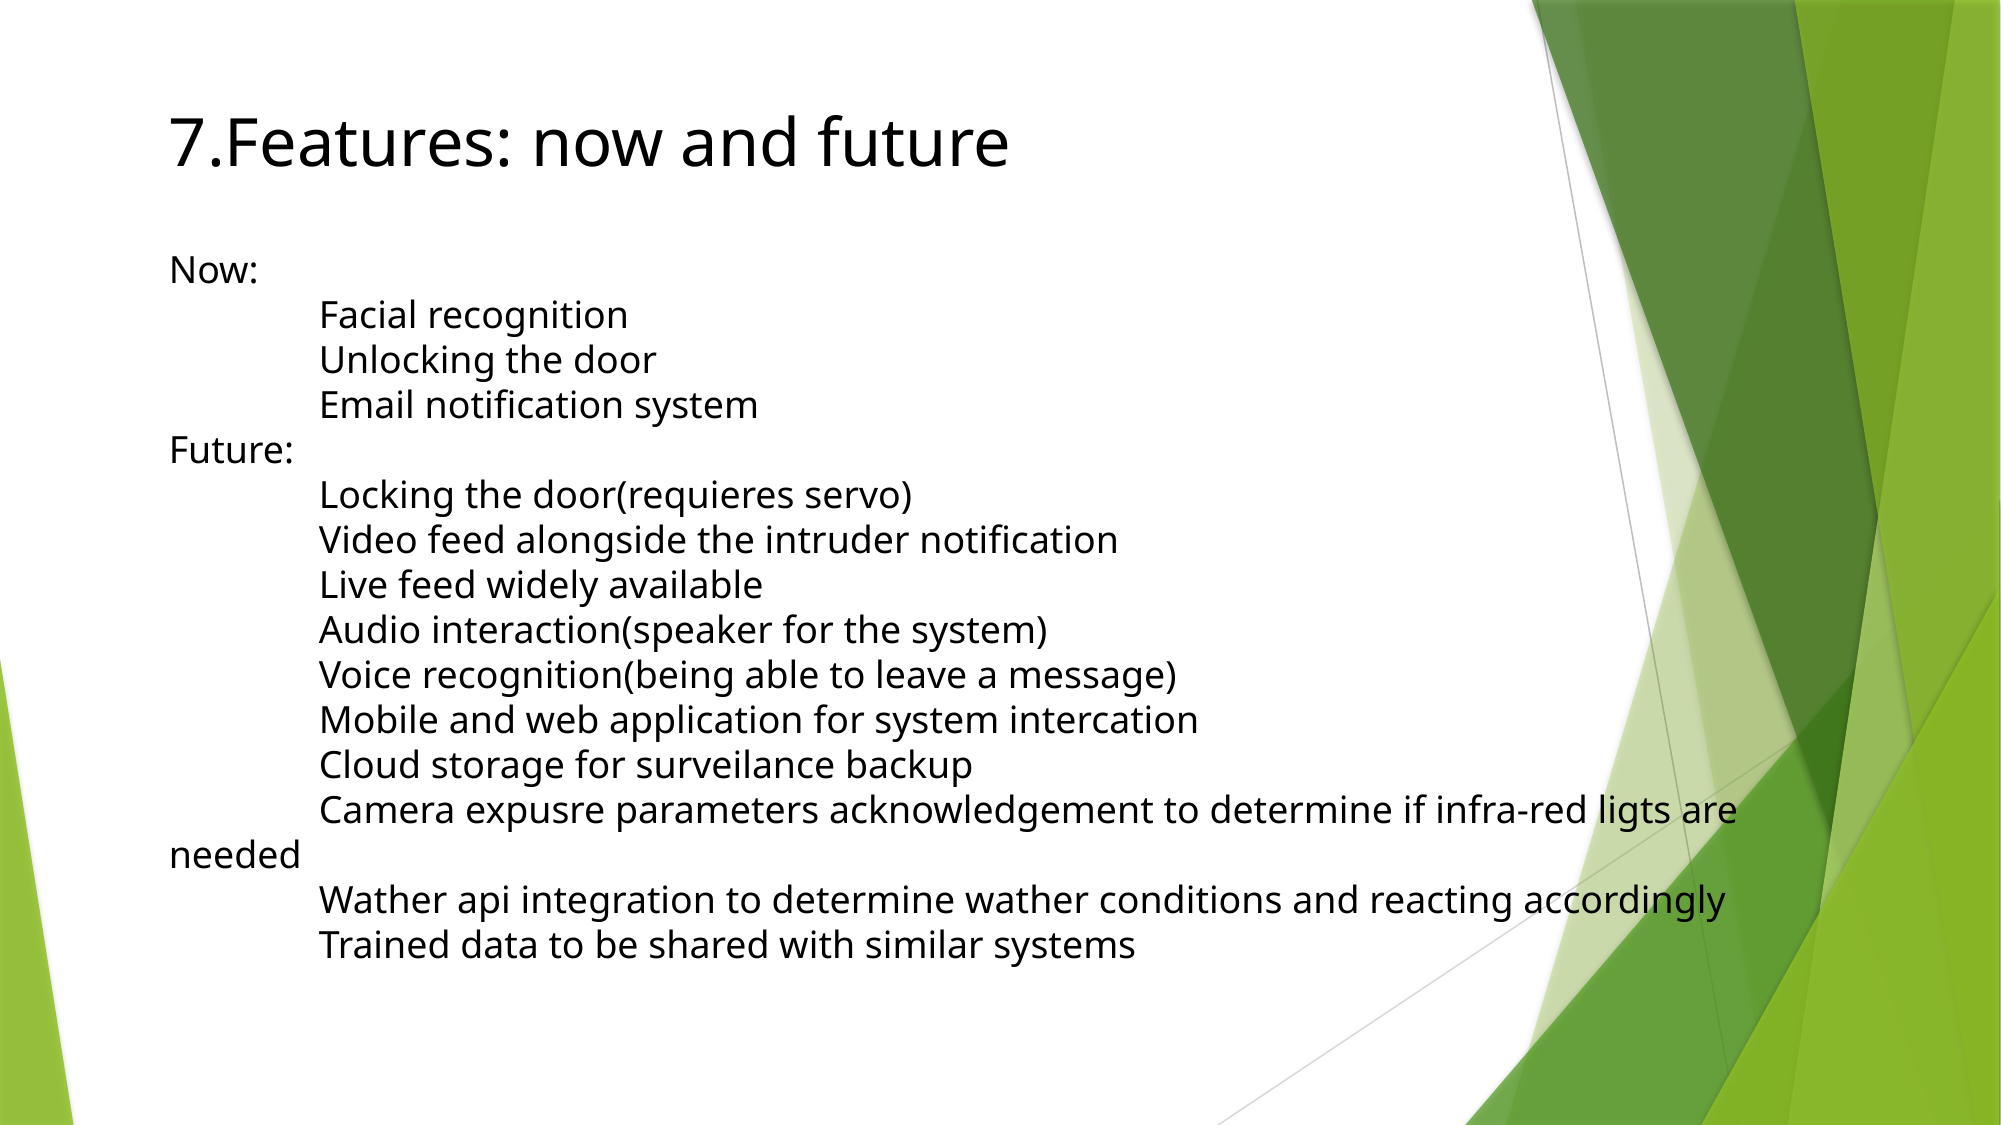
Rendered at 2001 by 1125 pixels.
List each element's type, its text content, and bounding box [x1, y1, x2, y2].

text_box 7.Features: now and future [154, 92, 1752, 188]
text_box Now: Facial recognition Unlocking the door Email notification system Future: Locking the door(requieres servo) Video feed alongside the intruder notification Live feed widely available Audio interaction(speaker for the system) Voice recognition(being able to leave a message) Mobile and web application for system intercation Cloud storage for surveilance backup Camera expusre parameters acknowledgement to determine if infra-red ligts are needed Wather api integration to determine wather conditions and reacting accordingly Trained data to be shared with similar systems [154, 239, 1821, 1019]
